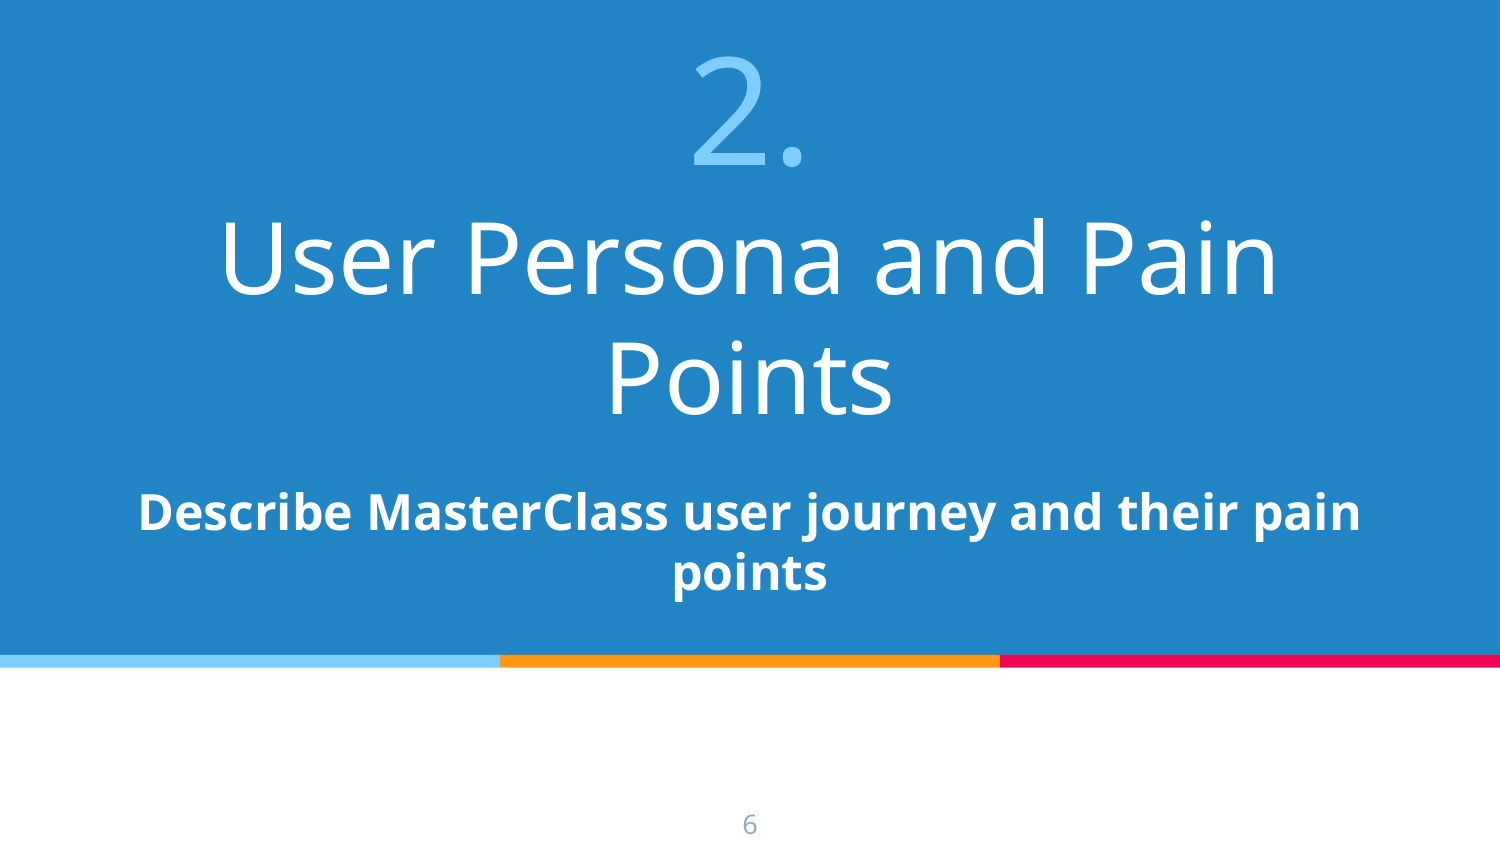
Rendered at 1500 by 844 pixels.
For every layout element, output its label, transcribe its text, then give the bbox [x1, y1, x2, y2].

slide_number 6 [0, 792, 1500, 844]
title 2. User Persona and Pain Points [112, 259, 1388, 450]
subtitle Describe MasterClass user journey and their pain points [112, 465, 1388, 595]
